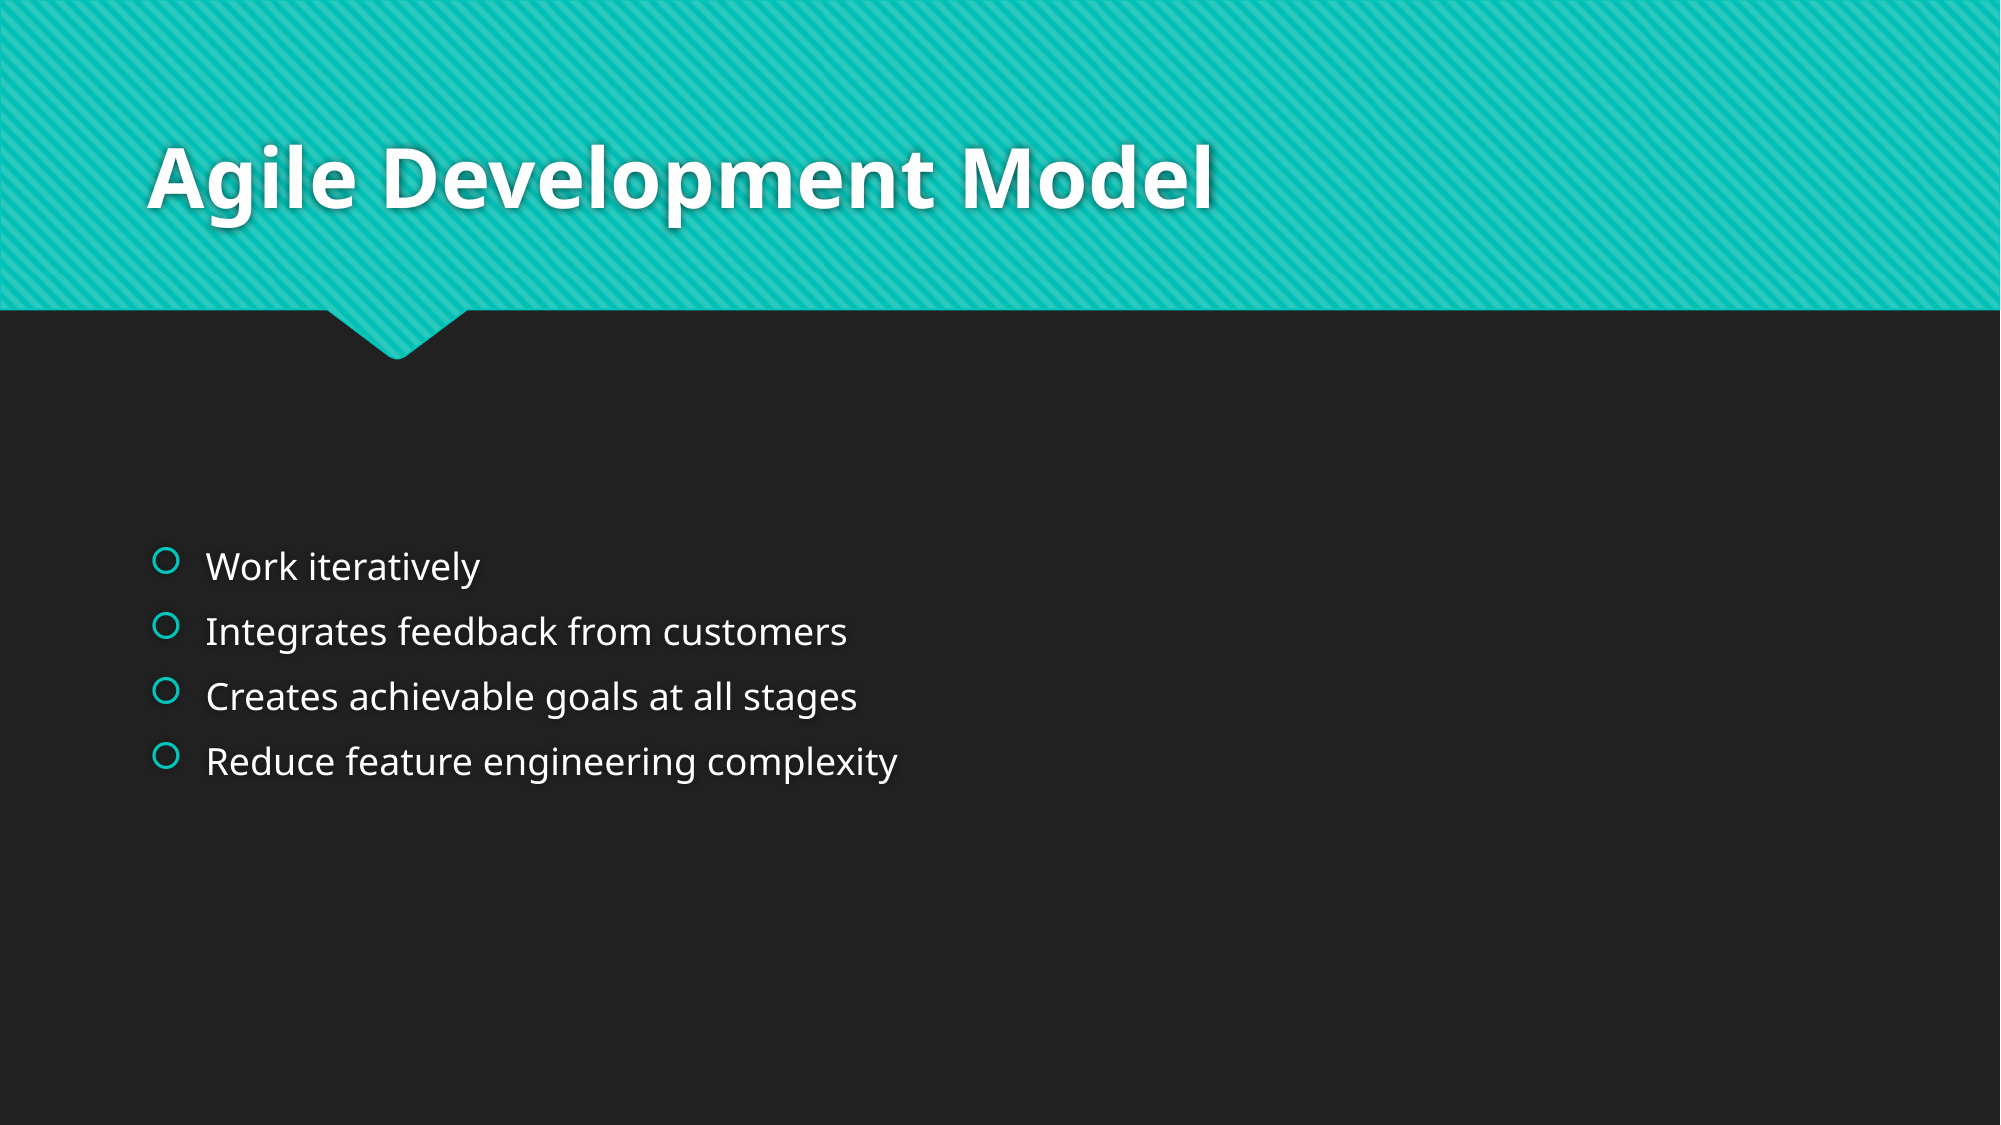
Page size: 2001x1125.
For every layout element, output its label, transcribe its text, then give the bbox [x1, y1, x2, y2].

title Agile Development Model [132, 73, 1868, 233]
list Work iteratively Integrates feedback from customers Creates achievable goals at all stages Reduce feature engineering complexity [134, 364, 1866, 962]
